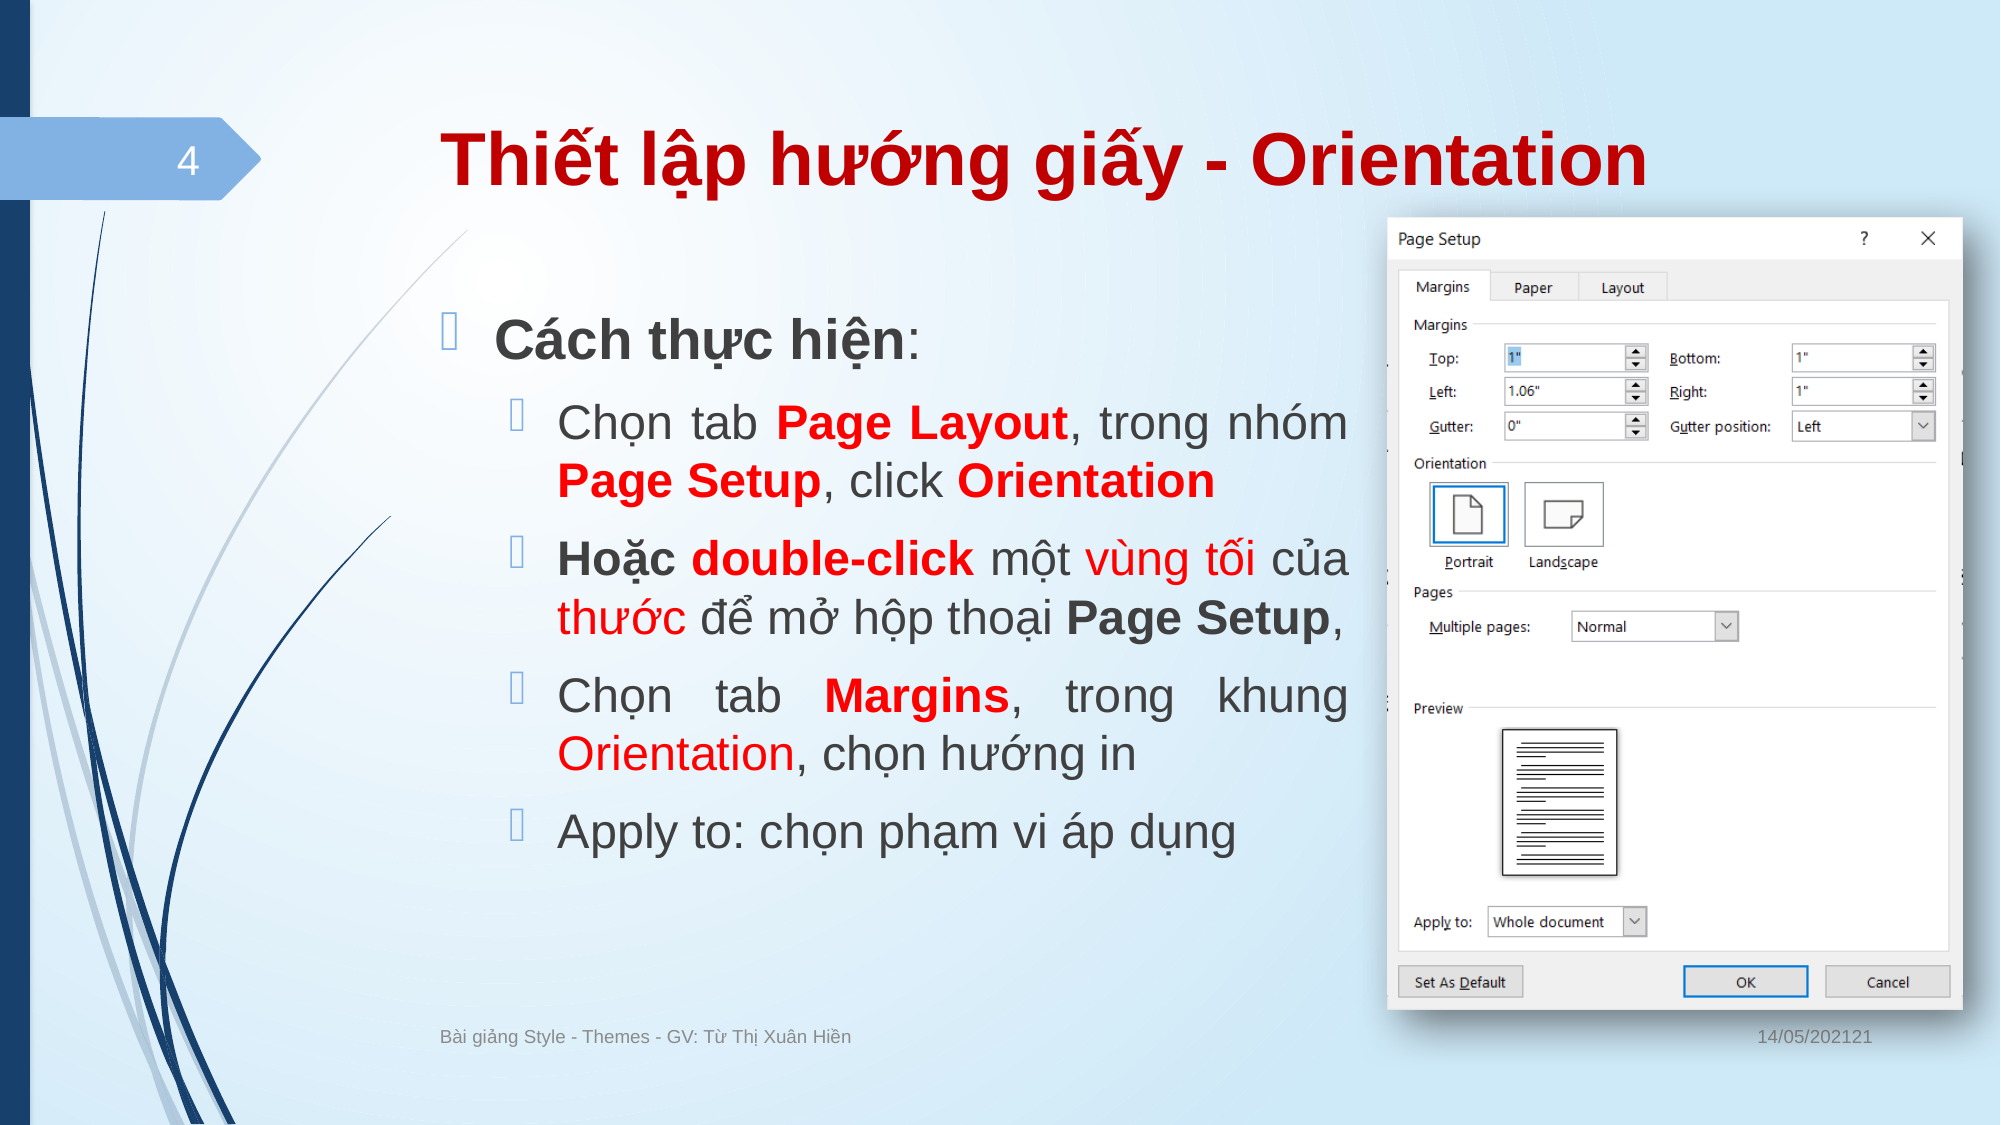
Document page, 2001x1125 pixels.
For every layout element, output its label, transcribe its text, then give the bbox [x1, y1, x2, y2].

title Thiết lập hướng giấy - Orientation [425, 102, 1888, 261]
list Cách thực hiện: Chọn tab Page Layout, trong nhóm Page Setup, click Orientation Hoặc double-click một vùng tối của thước để mở hộp thoại Page Setup, Chọn tab Margins, trong khung Orientation, chọn hướng in Apply to: chọn phạm vi áp dụng [424, 295, 1365, 970]
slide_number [1699, 1058, 1888, 1067]
picture [1386, 217, 1963, 1010]
footer Bài giảng Style - Themes - GV: Từ Thị Xuân Hiền [424, 1006, 1675, 1067]
slide_number 4 [87, 129, 216, 190]
